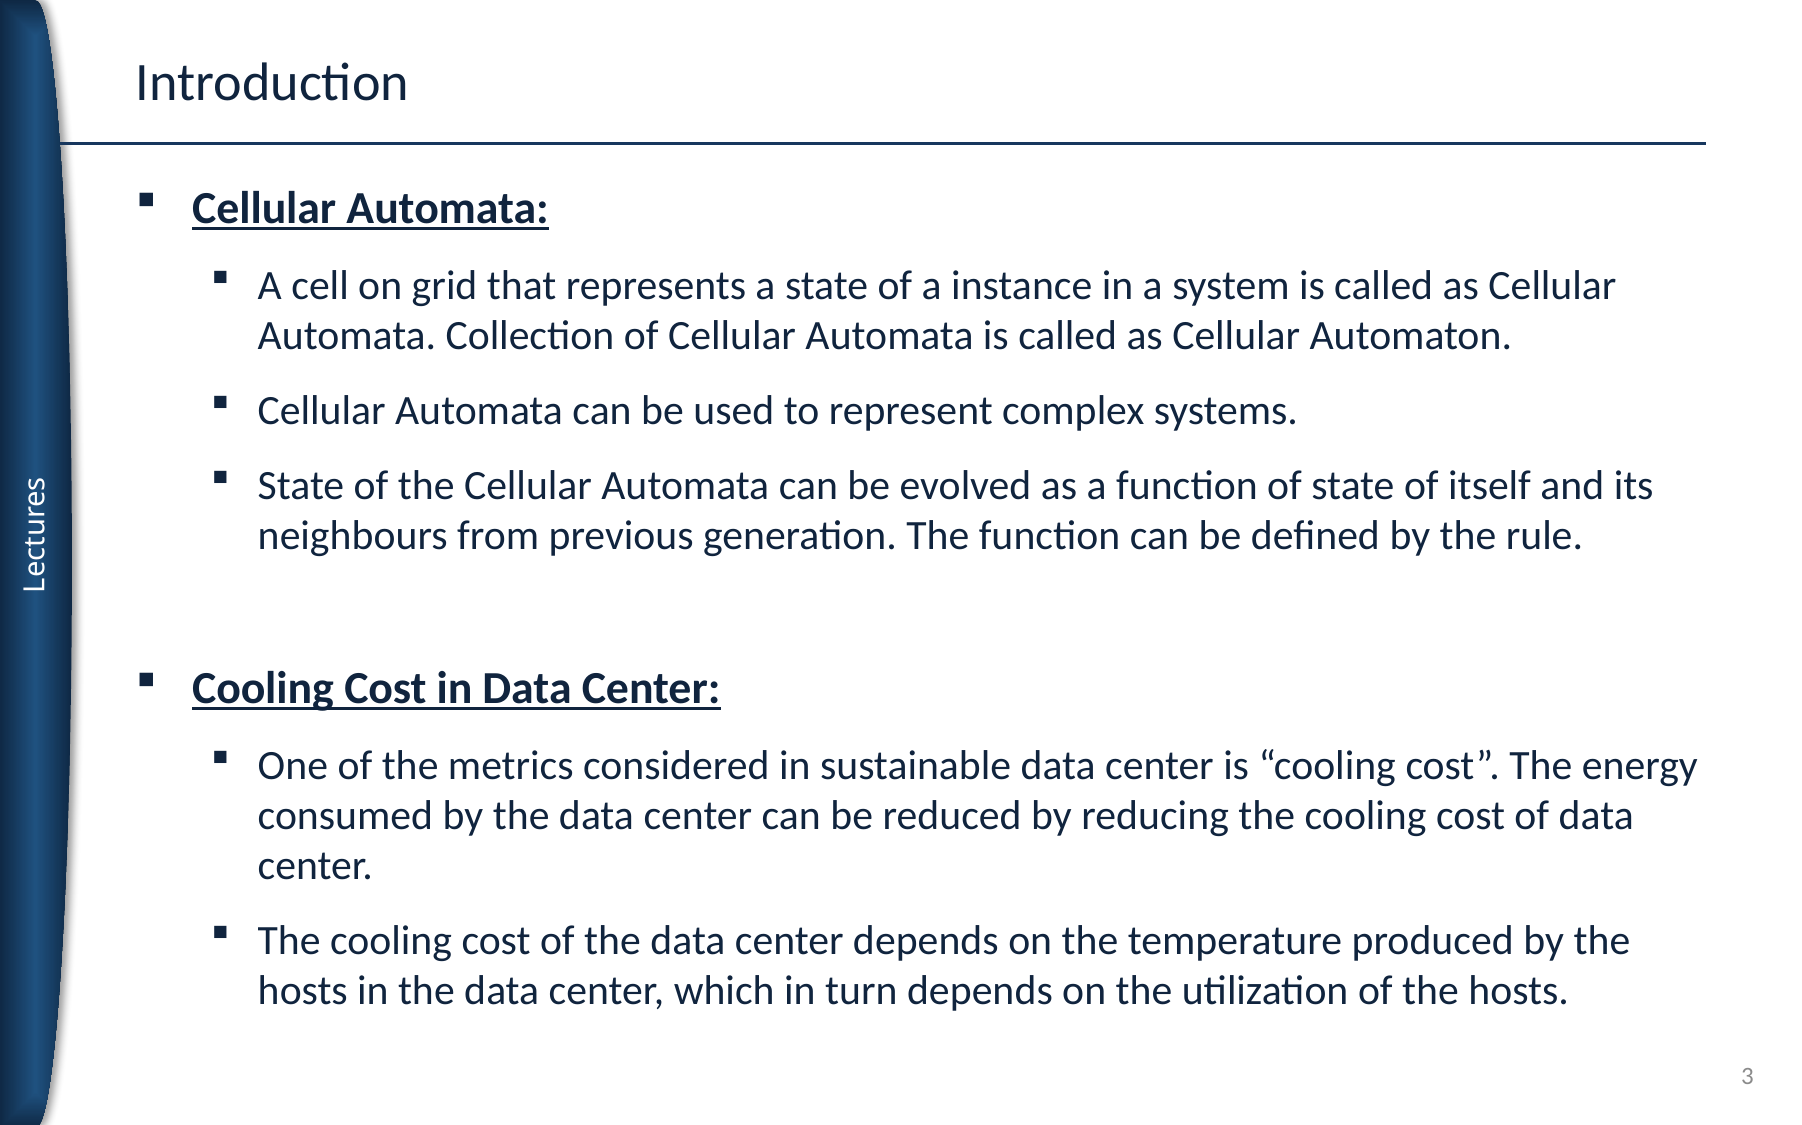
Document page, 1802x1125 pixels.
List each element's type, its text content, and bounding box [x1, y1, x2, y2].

title Introduction [121, 39, 1727, 136]
list Cellular Automata: A cell on grid that represents a state of a instance in a system is called as Cellular Automata. Collection of Cellular Automata is called as Cellular Automaton. Cellular Automata can be used to represent complex systems. State of the Cellular Automata can be evolved as a function of state of itself and its neighbours from previous generation. The function can be defined by the rule. Cooling Cost in Data Center: One of the metrics considered in sustainable data center is “cooling cost”. The energy consumed by the data center can be reduced by reducing the cooling cost of data center. The cooling cost of the data center depends on the temperature produced by the hosts in the data center, which in turn depends on the utilization of the hosts. [121, 170, 1727, 1022]
slide_number 3 [1348, 1044, 1769, 1105]
